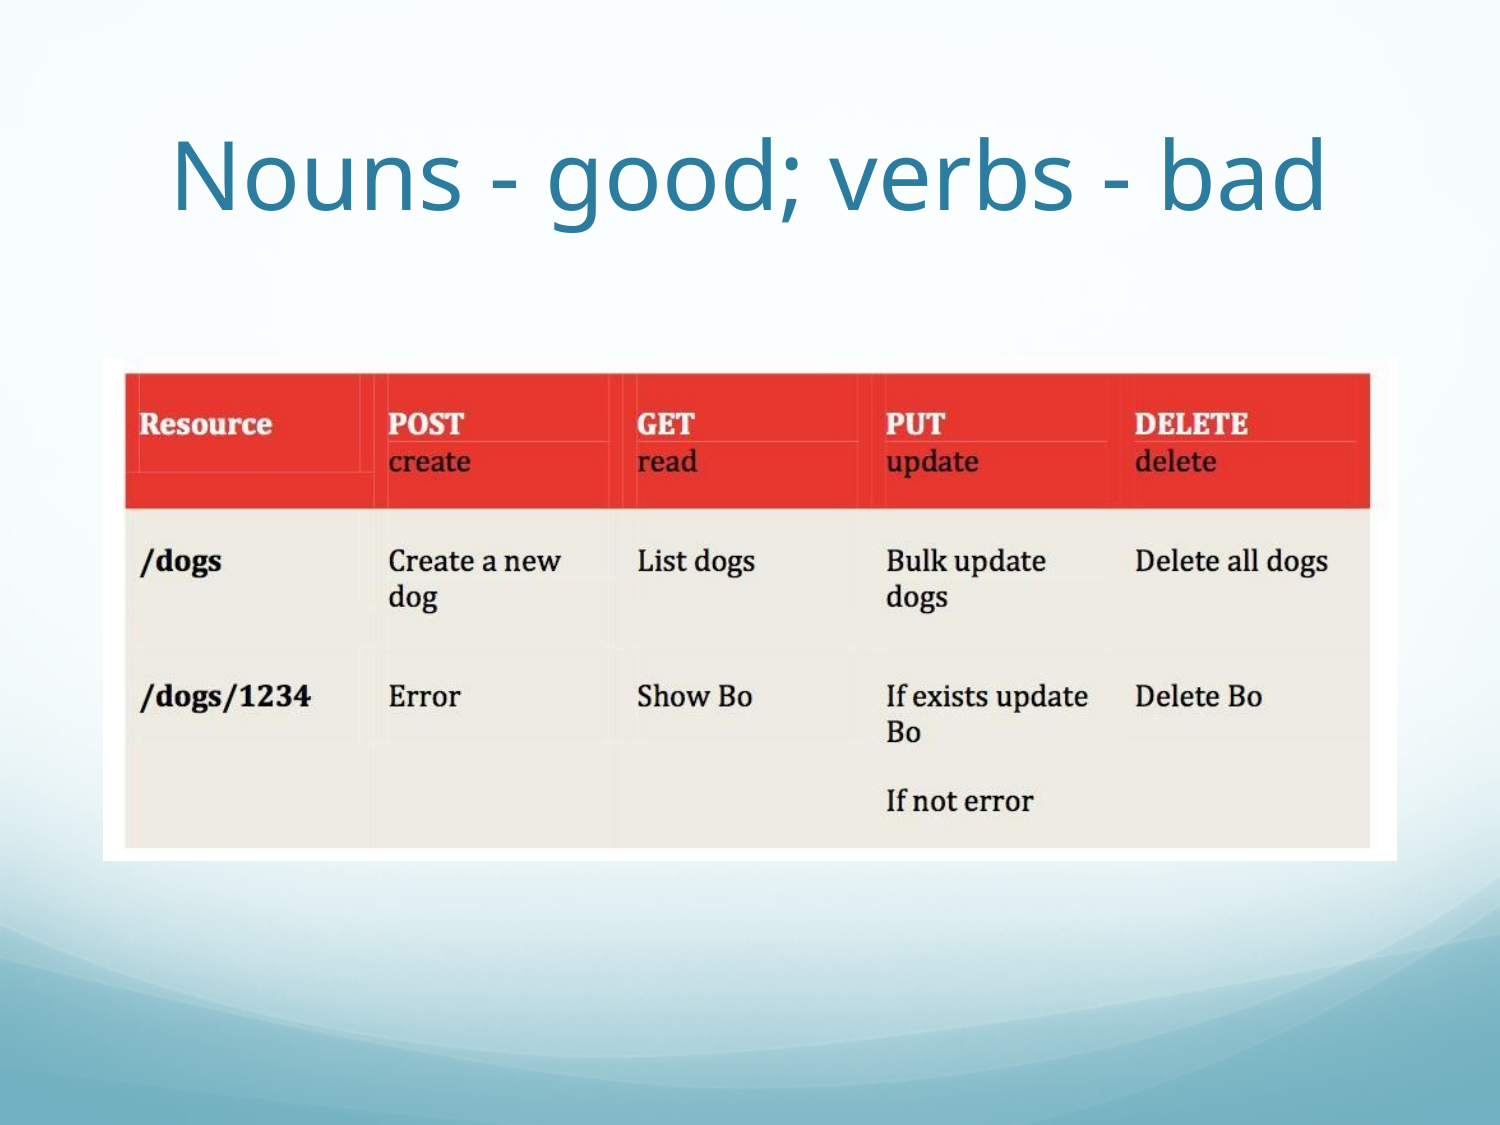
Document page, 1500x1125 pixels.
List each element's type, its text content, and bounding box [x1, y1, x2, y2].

title Nouns - good; verbs - bad [90, 17, 1410, 237]
picture [102, 357, 1398, 862]
